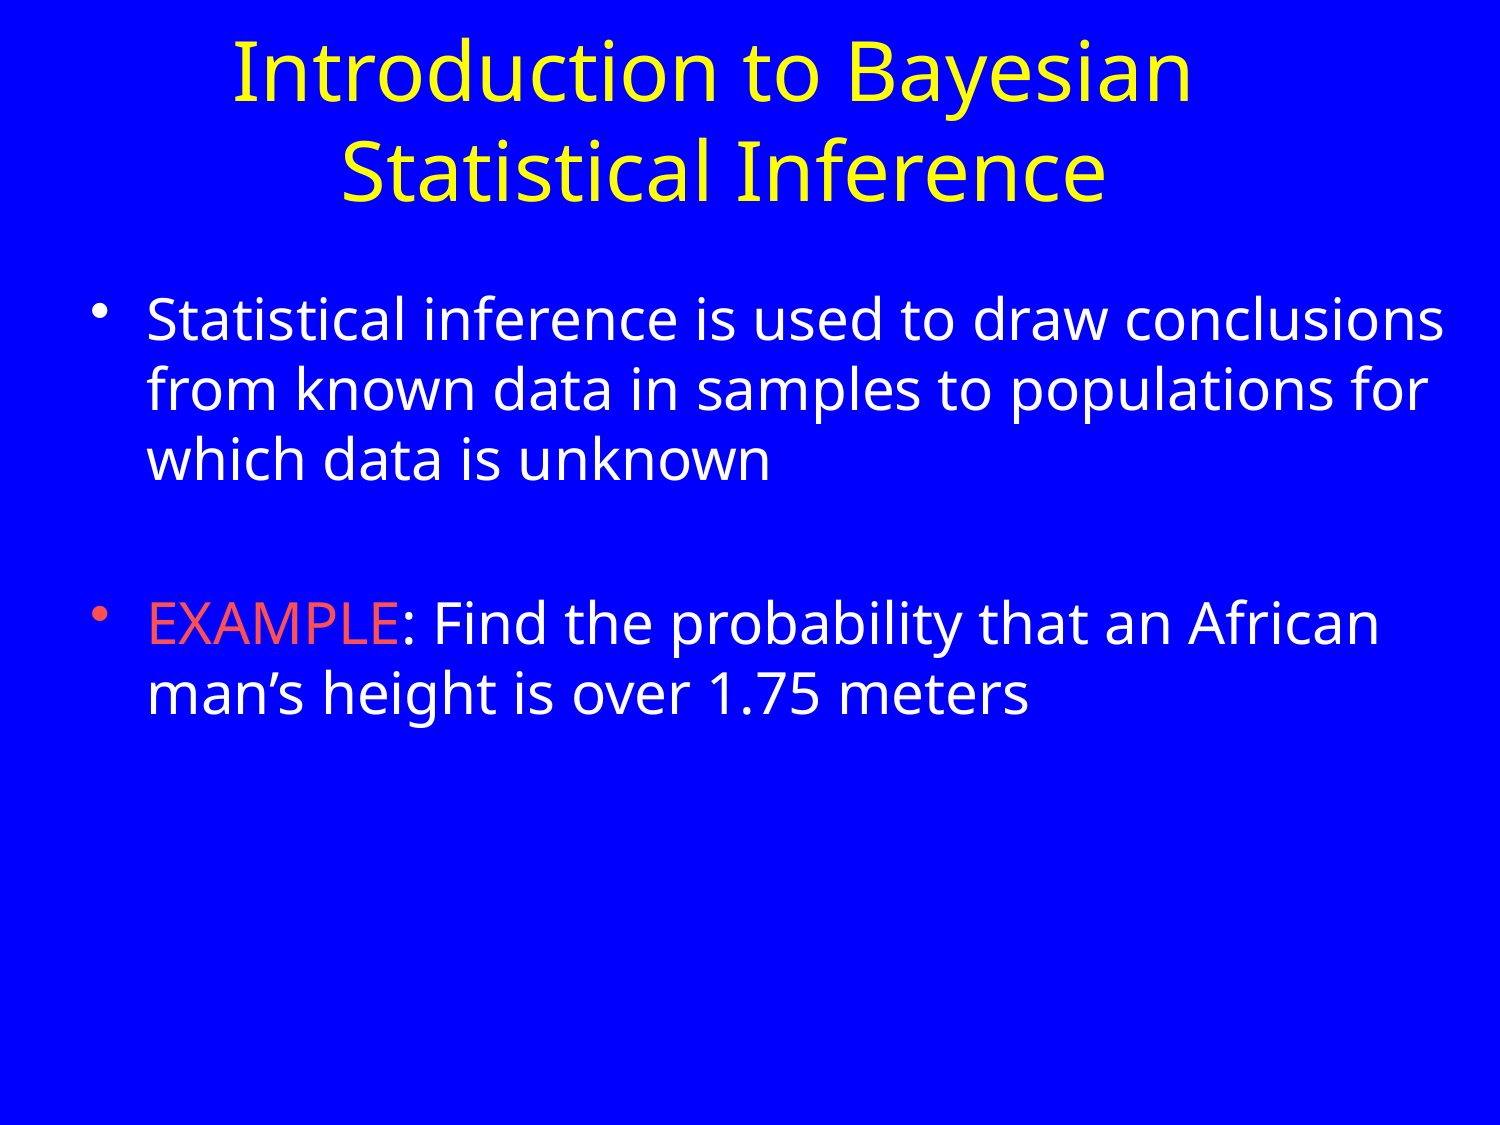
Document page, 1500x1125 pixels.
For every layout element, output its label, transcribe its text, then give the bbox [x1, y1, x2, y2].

list Statistical inference is used to draw conclusions from known data in samples to populations for which data is unknown EXAMPLE: Find the probability that an African man’s height is over 1.75 meters [74, 274, 1476, 1101]
title Introduction to Bayesian Statistical Inference [0, 0, 1451, 238]
